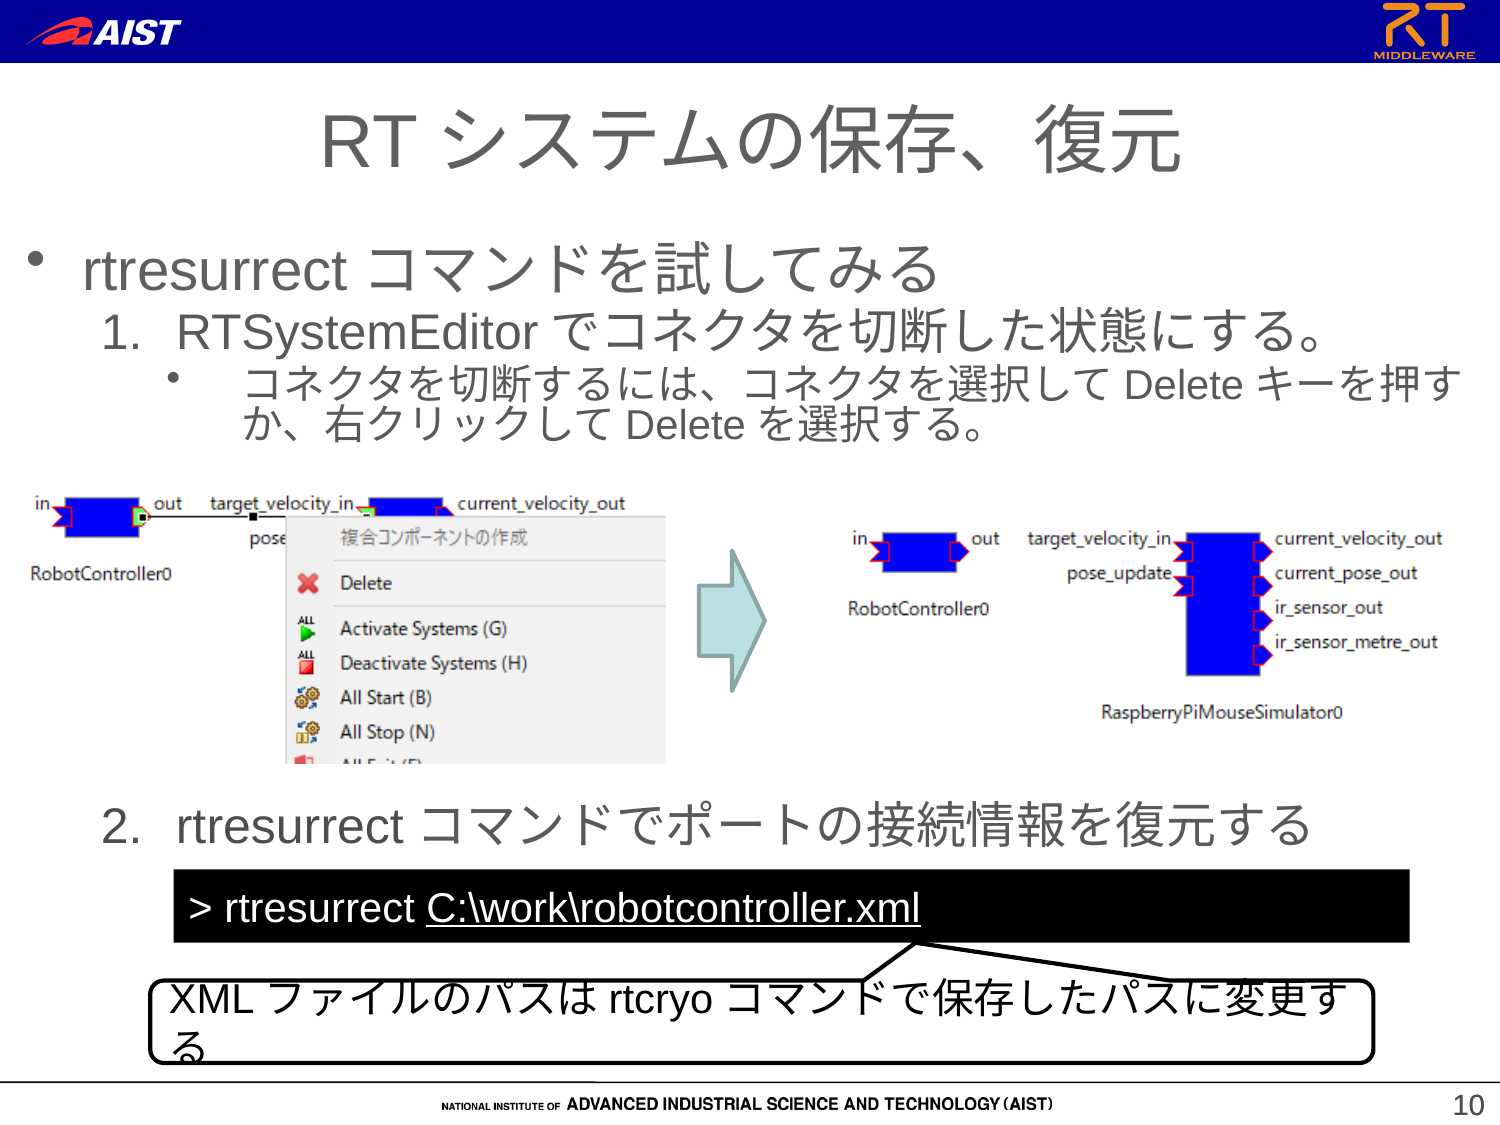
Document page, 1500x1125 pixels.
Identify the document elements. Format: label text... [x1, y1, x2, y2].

picture [0, 0, 1500, 63]
text_box rtresurrectコマンドを試してみる RTSystemEditorでコネクタを切断した状態にする。 コネクタを切断するには、コネクタを選択してDeleteキーを押すか、右クリックしてDeleteを選択する。 rtresurrectコマンドでポートの接続情報を復元する [10, 237, 1480, 1049]
picture [442, 1097, 1052, 1110]
text_box XMLファイルのパスはrtcryoコマンドで保存したパスに変更する [148, 940, 1376, 1066]
text_box > rtresurrect C:\work\robotcontroller.xml [171, 867, 1412, 945]
picture [10, 477, 666, 764]
text_box 10 [1149, 1078, 1500, 1125]
picture [825, 500, 1466, 741]
text_box [696, 548, 767, 693]
title RTシステムの保存、復元 [29, 66, 1474, 208]
